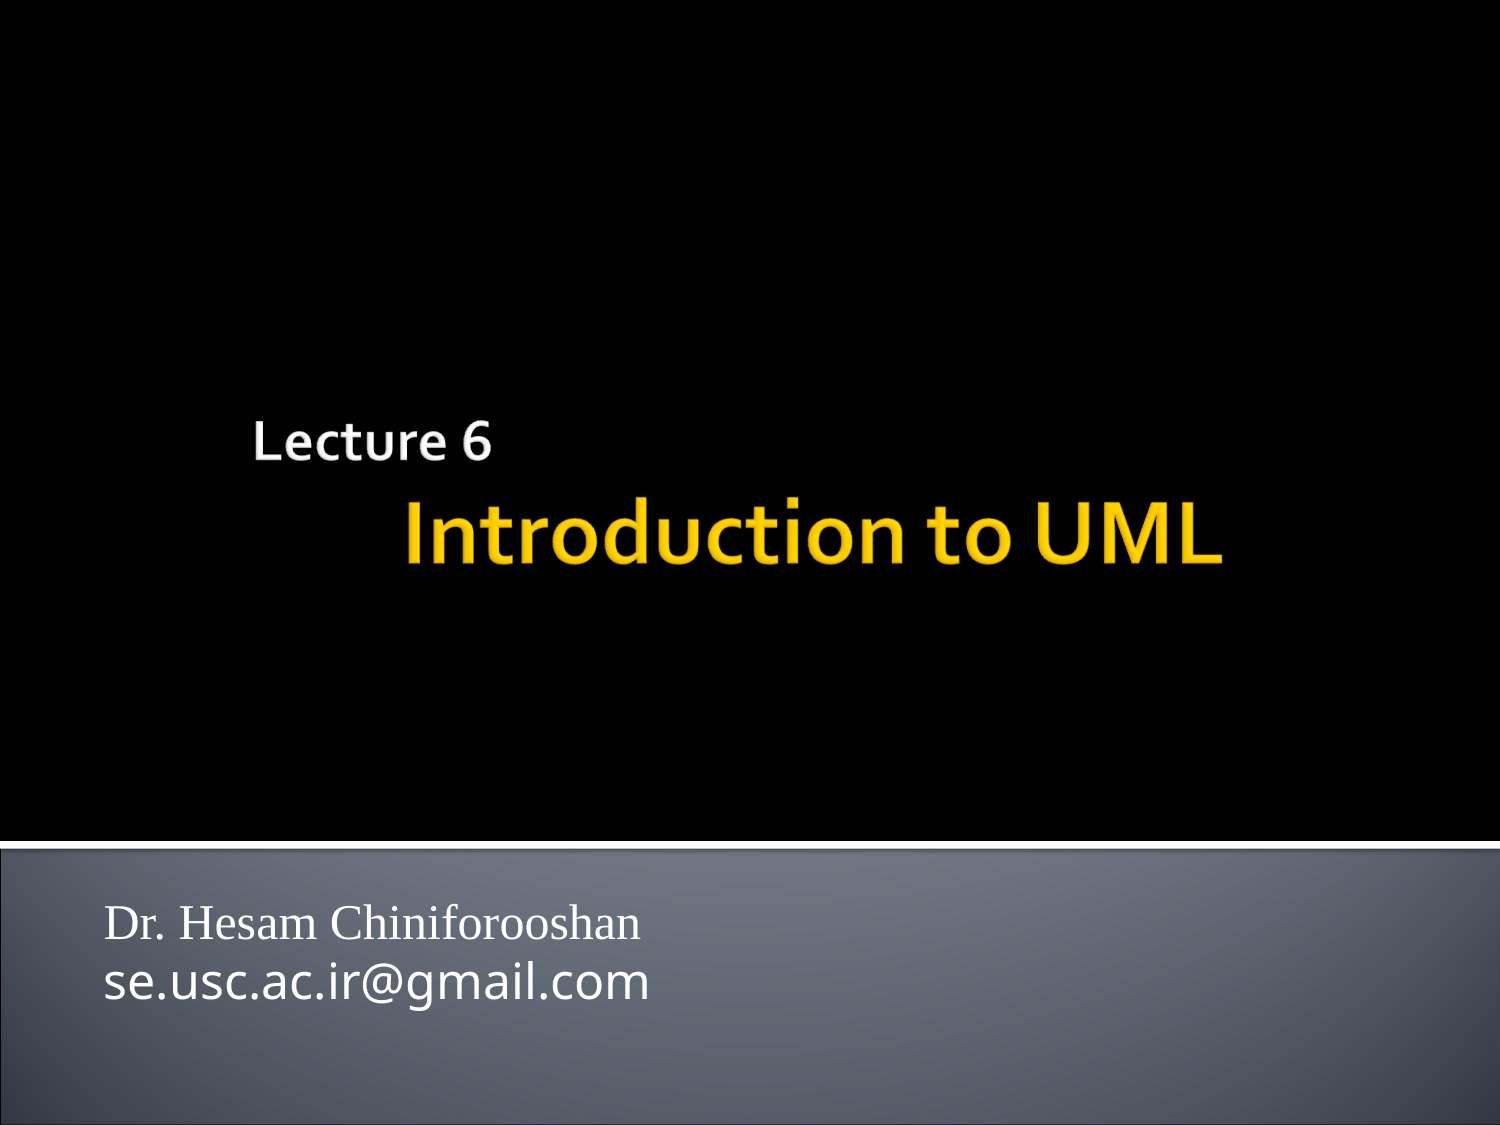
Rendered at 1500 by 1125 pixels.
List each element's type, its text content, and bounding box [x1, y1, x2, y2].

list Dr. Hesam Chiniforooshan se.usc.ac.ir@gmail.com [75, 875, 1425, 1088]
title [83, 384, 1500, 717]
picture [0, 849, 1500, 1125]
